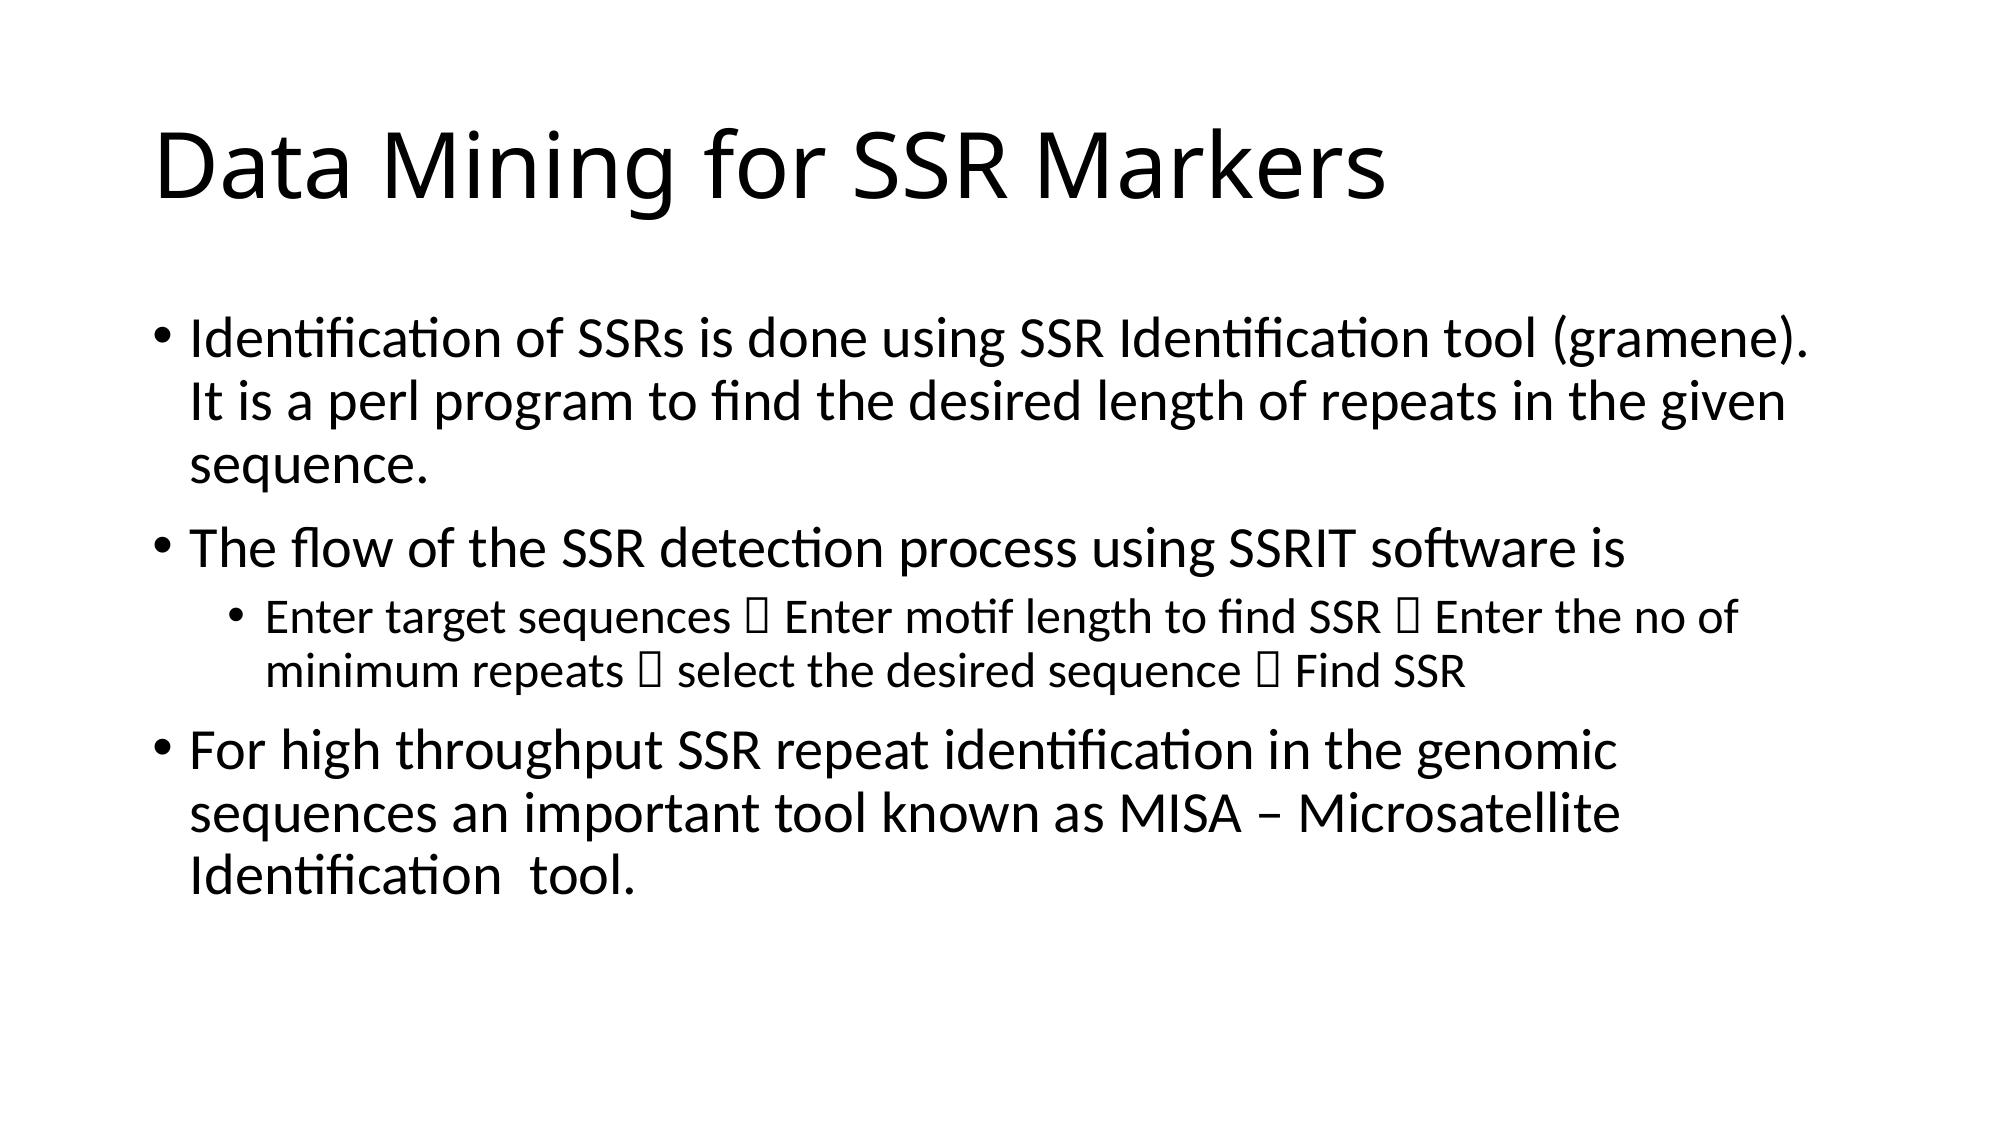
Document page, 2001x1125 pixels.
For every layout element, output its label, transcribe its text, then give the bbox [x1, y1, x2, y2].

list Identification of SSRs is done using SSR Identification tool (gramene). It is a perl program to find the desired length of repeats in the given sequence. The flow of the SSR detection process using SSRIT software is Enter target sequences  Enter motif length to find SSR  Enter the no of minimum repeats  select the desired sequence  Find SSR For high throughput SSR repeat identification in the genomic sequences an important tool known as MISA – Microsatellite Identification tool. [137, 299, 1863, 1014]
title Data Mining for SSR Markers [137, 59, 1863, 278]
